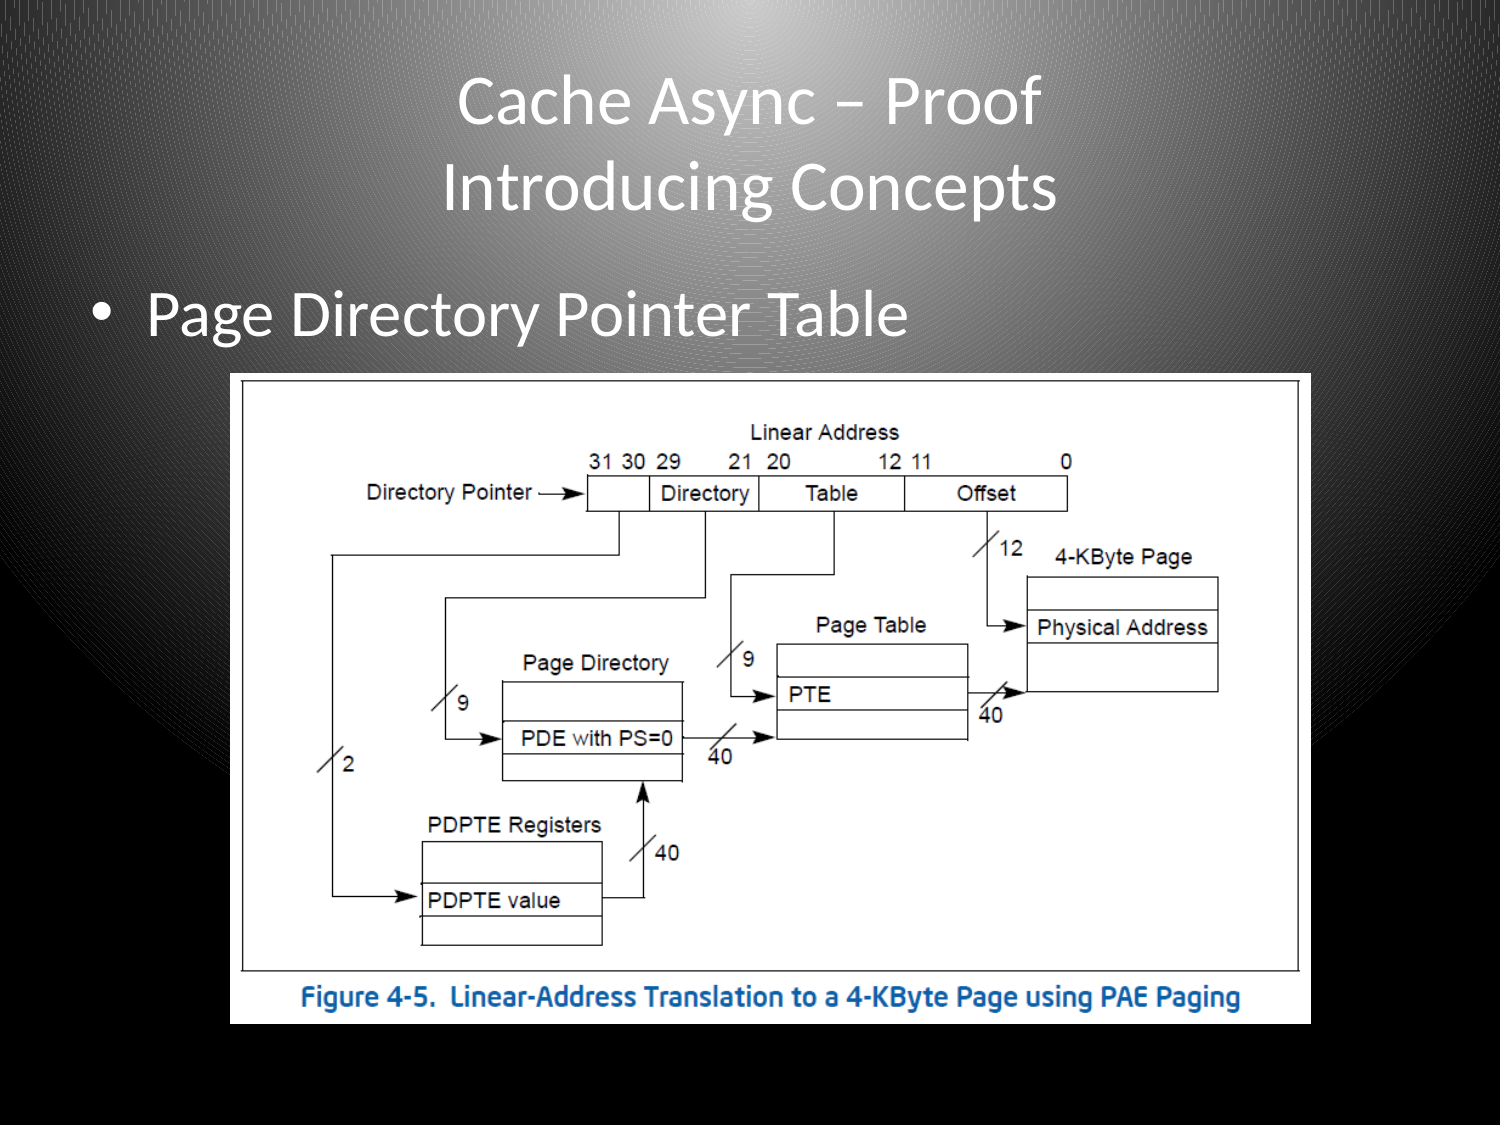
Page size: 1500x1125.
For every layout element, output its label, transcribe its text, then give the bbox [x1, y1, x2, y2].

list Page Directory Pointer Table [75, 262, 1425, 1005]
picture [229, 373, 1312, 1024]
title Cache Async – Proof Introducing Concepts [75, 45, 1425, 233]
